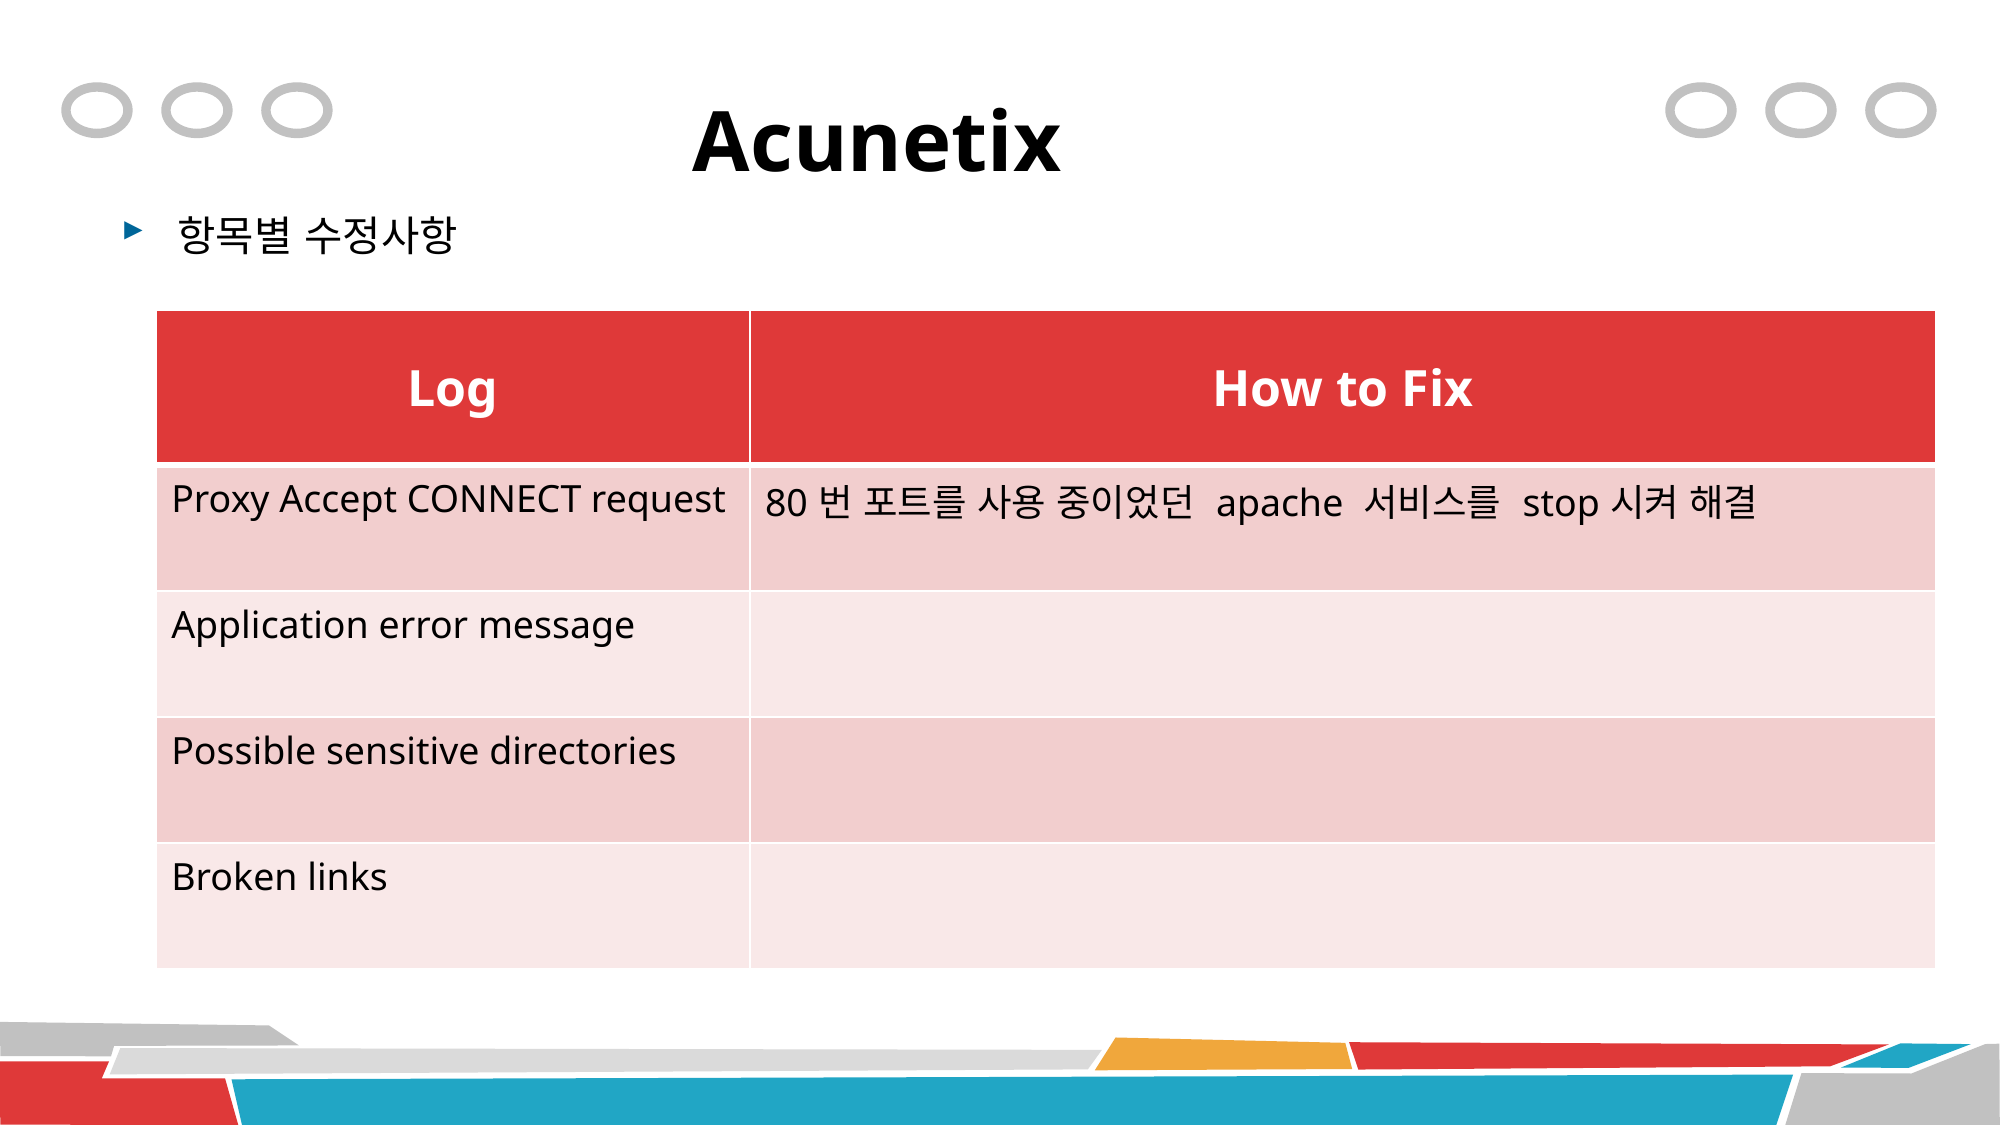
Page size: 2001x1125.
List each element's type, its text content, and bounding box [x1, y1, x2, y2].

table_cell [751, 592, 1935, 716]
title Acunetix [106, 74, 1649, 202]
table_cell [751, 844, 1935, 968]
table_cell Possible sensitive directories [157, 718, 749, 842]
table_header How to Fix [751, 311, 1935, 462]
table_cell [751, 718, 1935, 842]
list 항목별 수정사항 [106, 202, 1871, 992]
table_cell Broken links [157, 844, 749, 968]
table_cell Application error message [157, 592, 749, 716]
table_cell Proxy Accept CONNECT request [157, 468, 749, 590]
table_cell 80번 포트를 사용 중이었던 apache 서비스를 stop시켜 해결 [751, 468, 1935, 590]
table_header Log [157, 311, 749, 462]
